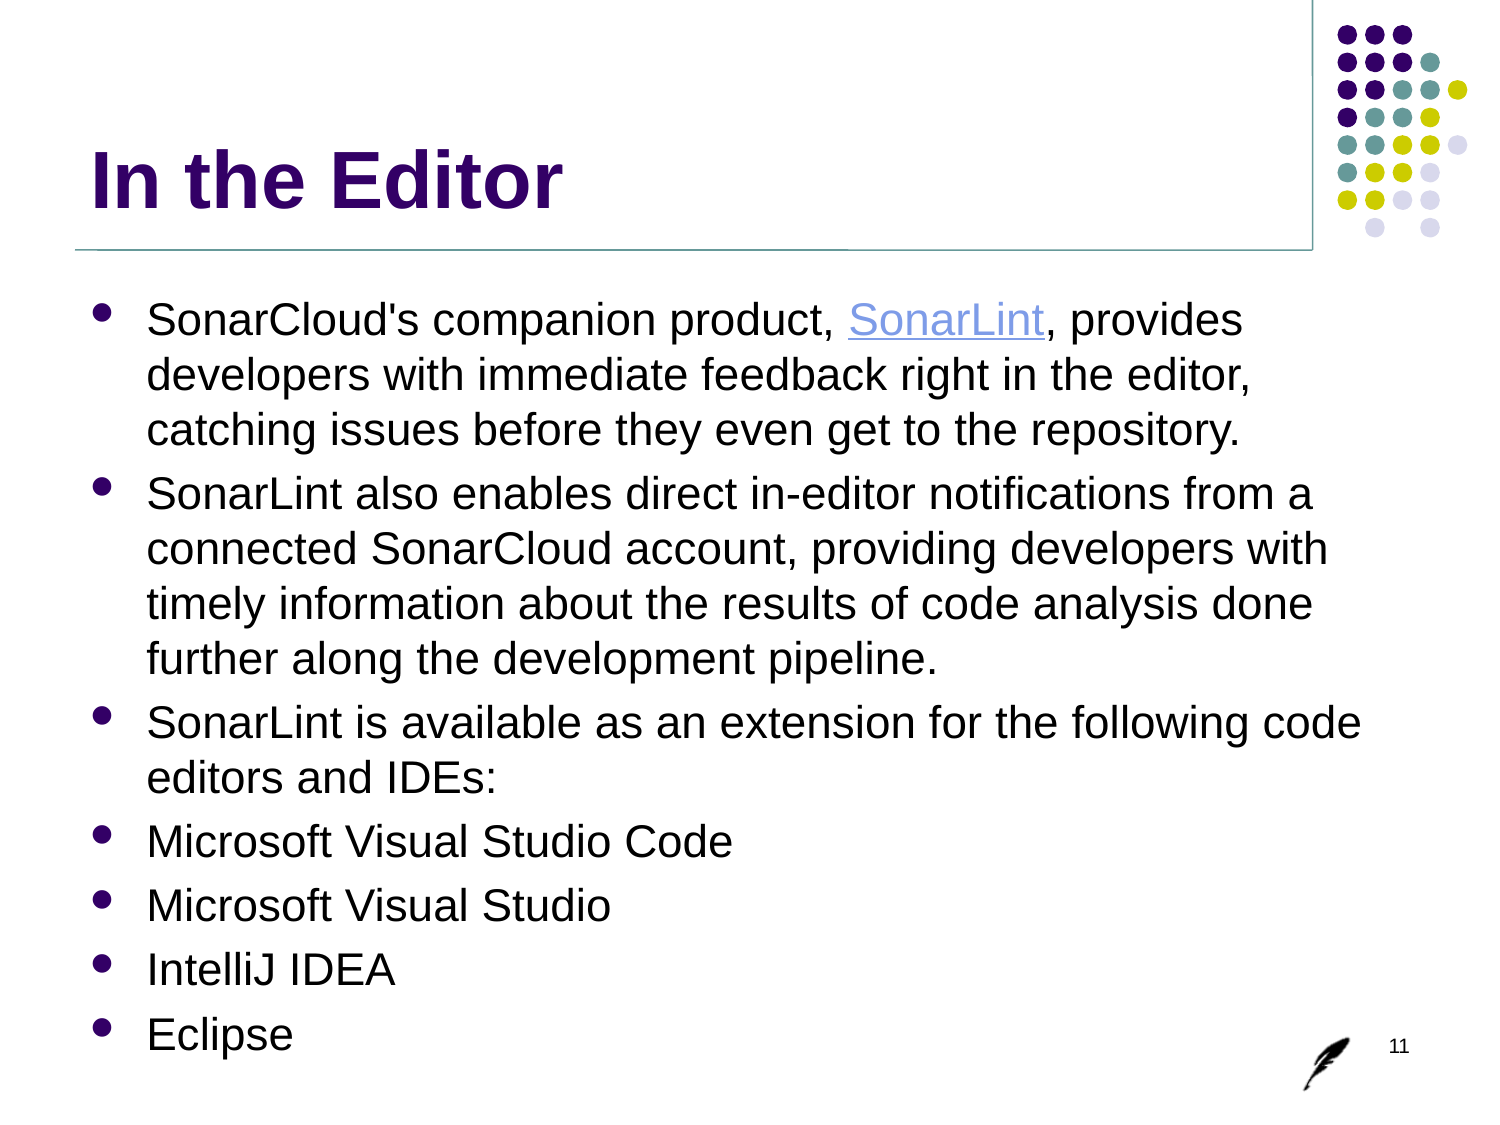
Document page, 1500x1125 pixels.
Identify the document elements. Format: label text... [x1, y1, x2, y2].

list SonarCloud's companion product, SonarLint, provides developers with immediate feedback right in the editor, catching issues before they even get to the repository. SonarLint also enables direct in-editor notifications from a connected SonarCloud account, providing developers with timely information about the results of code analysis done further along the development pipeline. SonarLint is available as an extension for the following code editors and IDEs: Microsoft Visual Studio Code Microsoft Visual Studio IntelliJ IDEA Eclipse [75, 282, 1425, 1006]
slide_number 11 [1074, 1025, 1425, 1100]
title In the Editor [75, 20, 1313, 233]
